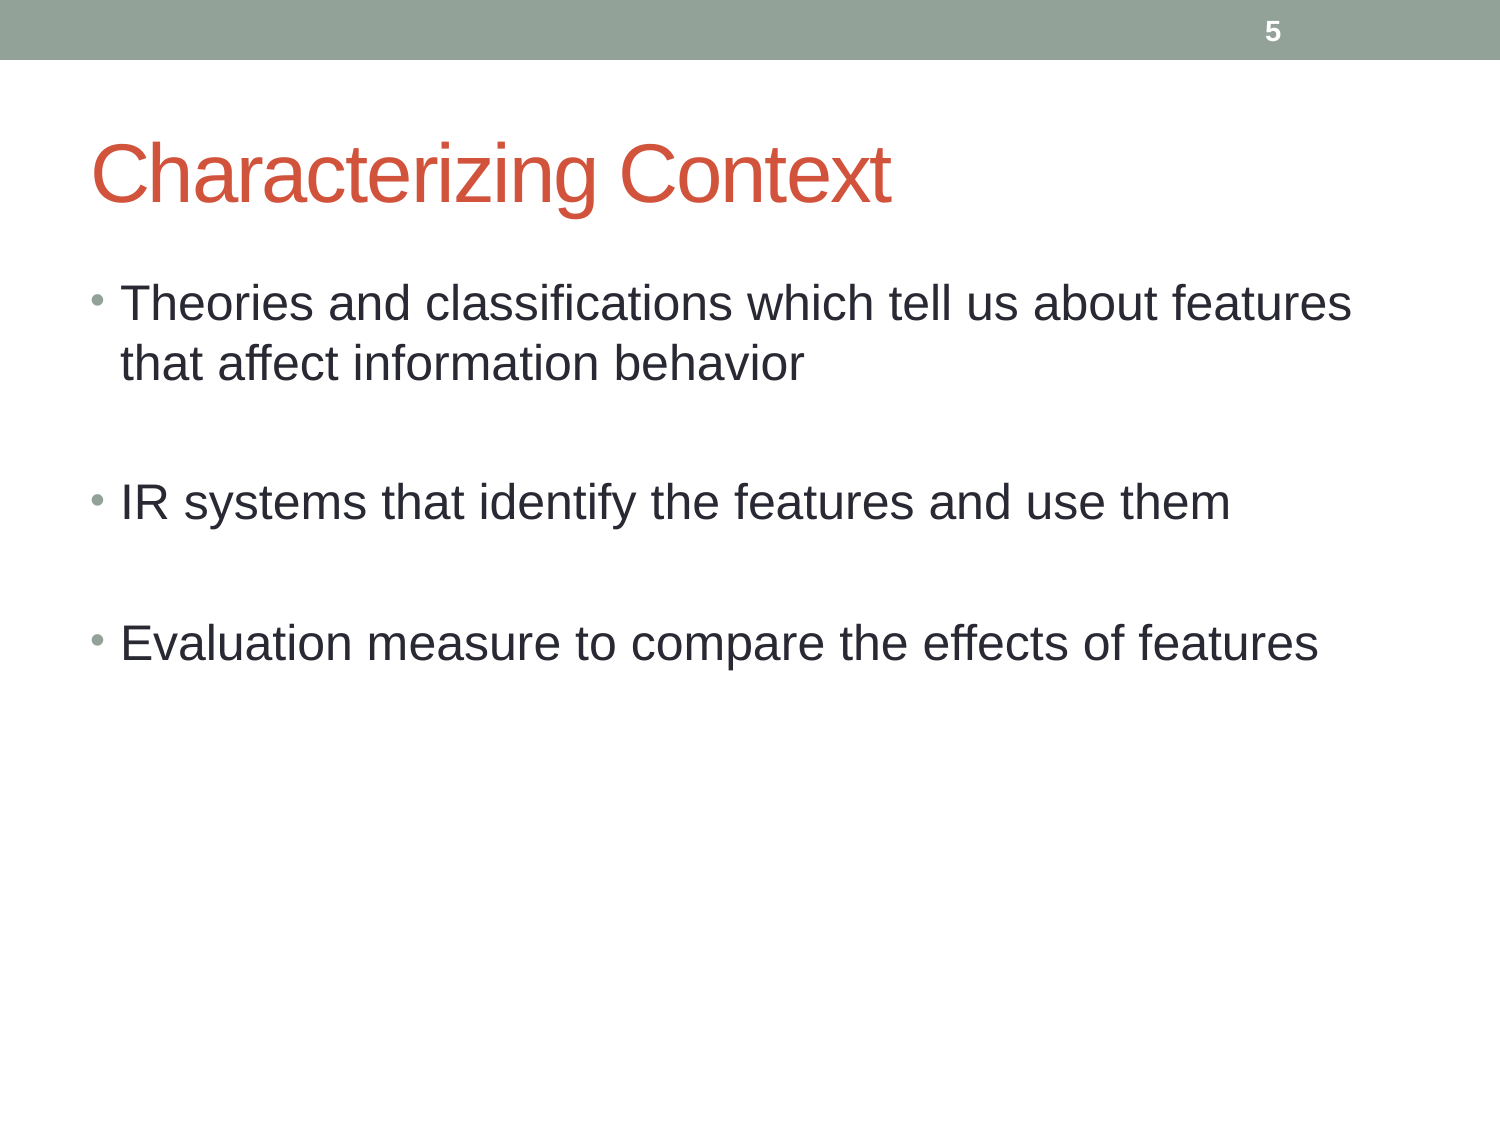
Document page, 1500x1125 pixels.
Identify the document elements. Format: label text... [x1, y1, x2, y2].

list Theories and classifications which tell us about features that affect information behavior IR systems that identify the features and use them Evaluation measure to compare the effects of features [75, 262, 1425, 1063]
title Characterizing Context [75, 87, 1425, 250]
slide_number 5 [1250, 3, 1425, 57]
